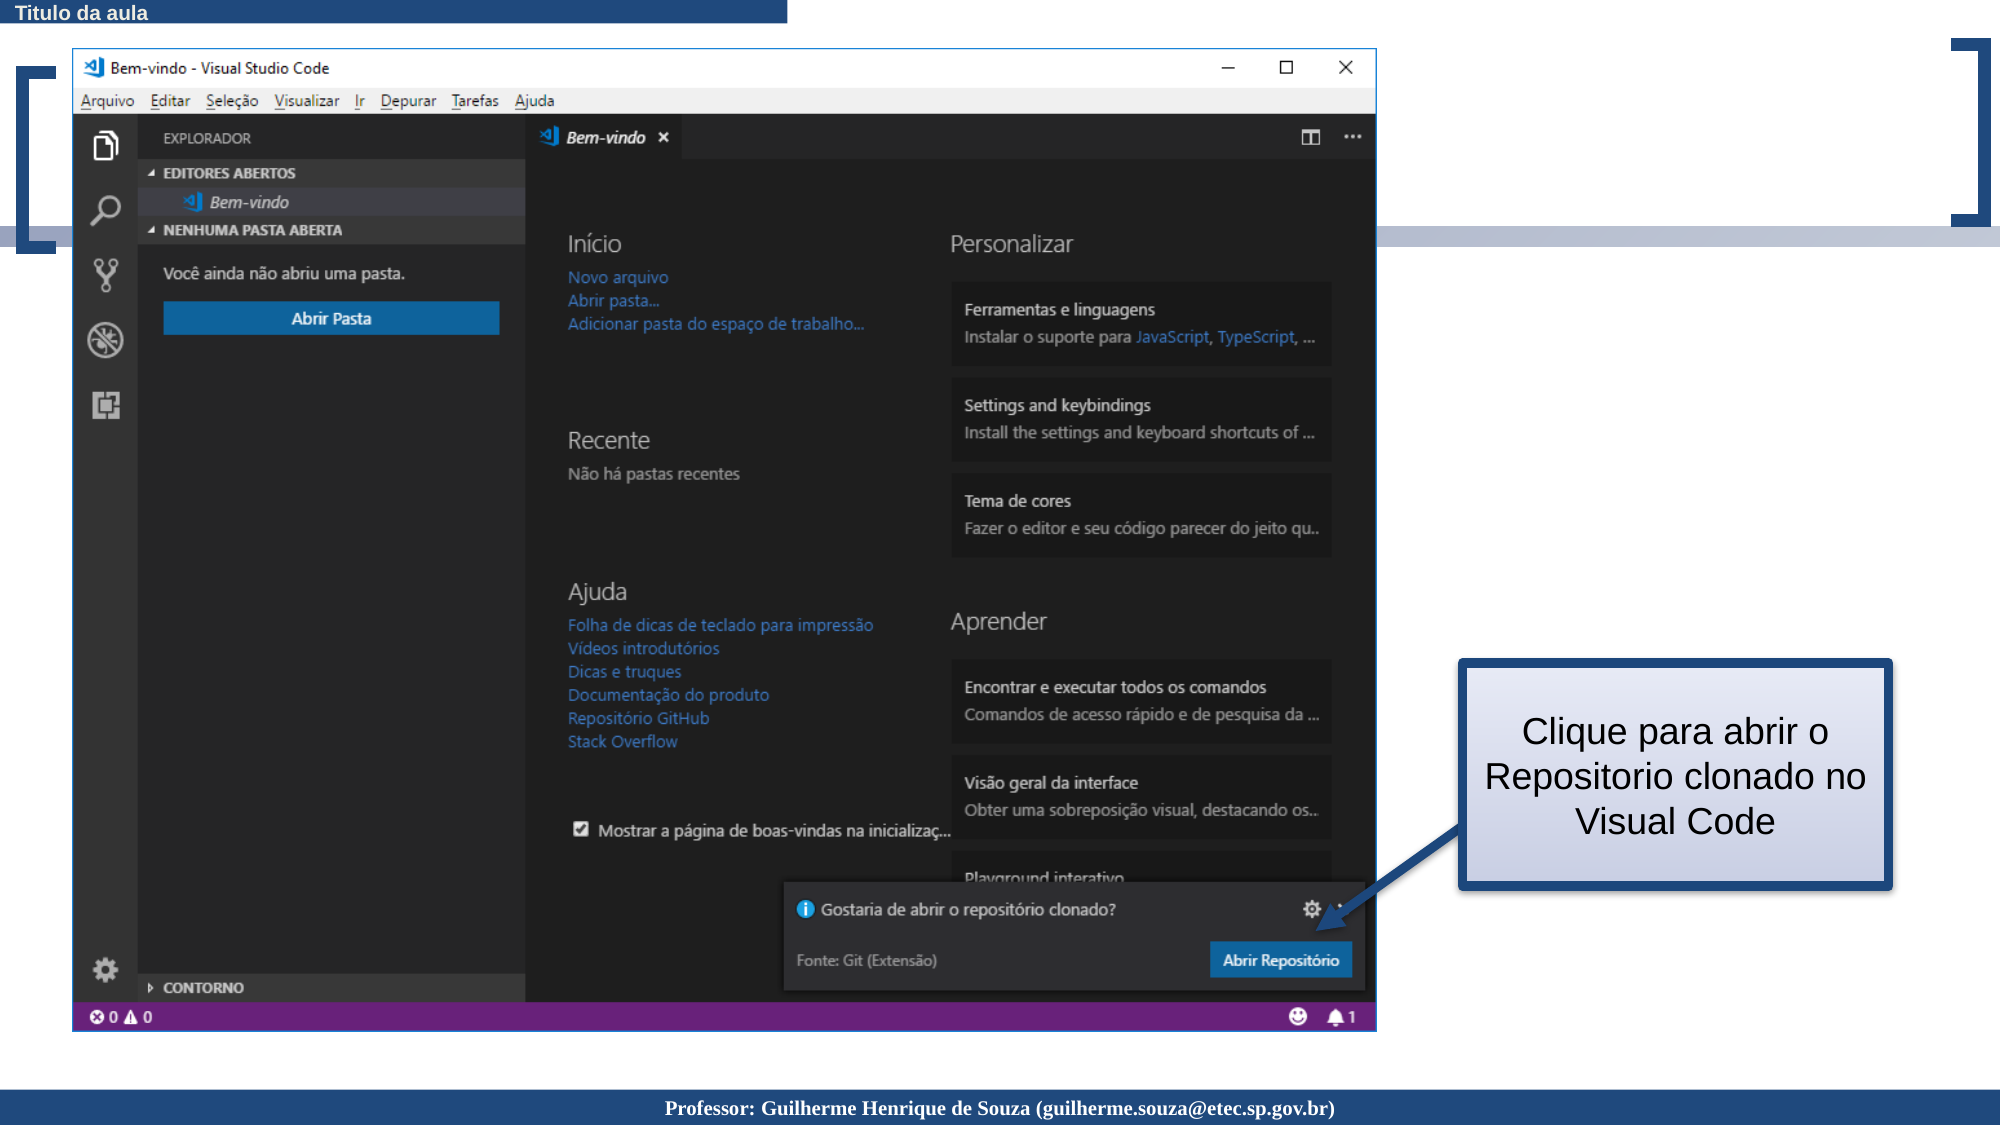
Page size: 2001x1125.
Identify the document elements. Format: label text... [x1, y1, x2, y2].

text_box Clique para abrir o Repositorio clonado no Visual Code [1462, 662, 1890, 887]
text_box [1315, 763, 1551, 932]
picture [72, 48, 1378, 1032]
